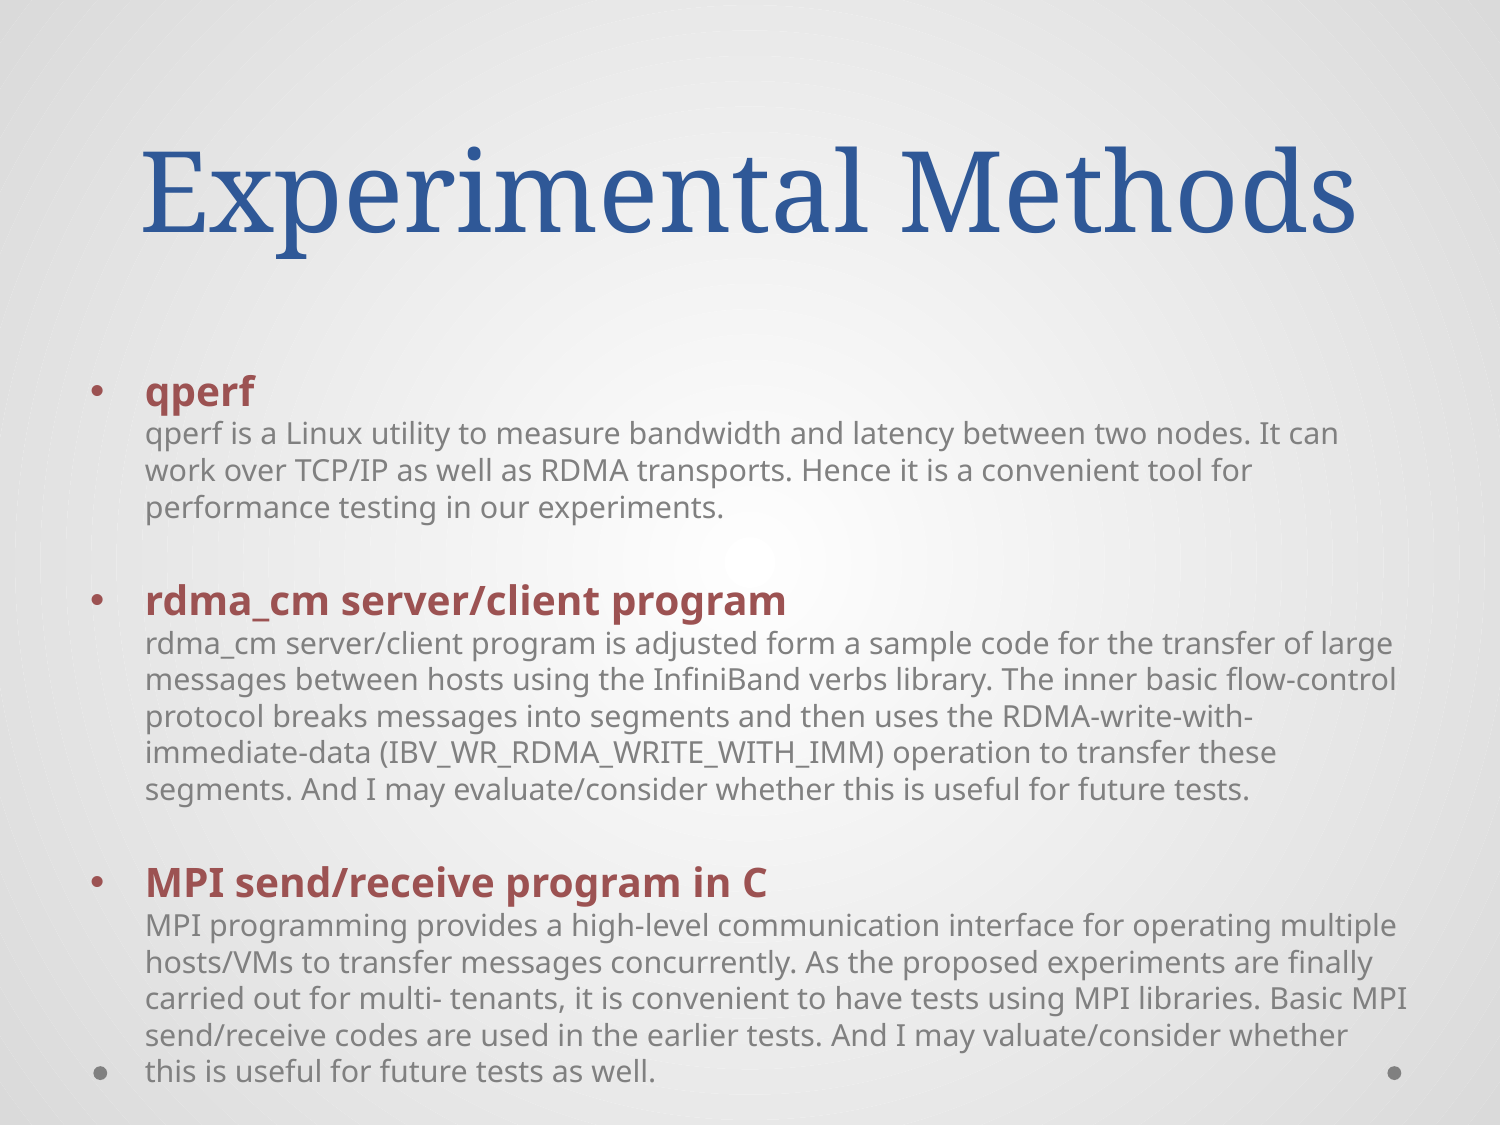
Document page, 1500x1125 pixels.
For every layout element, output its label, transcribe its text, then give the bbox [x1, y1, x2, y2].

list qperf qperf is a Linux utility to measure bandwidth and latency between two nodes. It can work over TCP/IP as well as RDMA transports. Hence it is a convenient tool for performance testing in our experiments. rdma_cm server/client program rdma_cm server/client program is adjusted form a sample code for the transfer of large messages between hosts using the InfiniBand verbs library. The inner basic flow-control protocol breaks messages into segments and then uses the RDMA-write-with-immediate-data (IBV_WR_RDMA_WRITE_WITH_IMM) operation to transfer these segments. And I may evaluate/consider whether this is useful for future tests. MPI send/receive program in C MPI programming provides a high-level communication interface for operating multiple hosts/VMs to transfer messages concurrently. As the proposed experiments are finally carried out for multi- tenants, it is convenient to have tests using MPI libraries. Basic MPI send/receive codes are used in the earlier tests. And I may valuate/consider whether this is useful for future tests as well. [75, 358, 1425, 1101]
title Experimental Methods [75, 0, 1425, 263]
